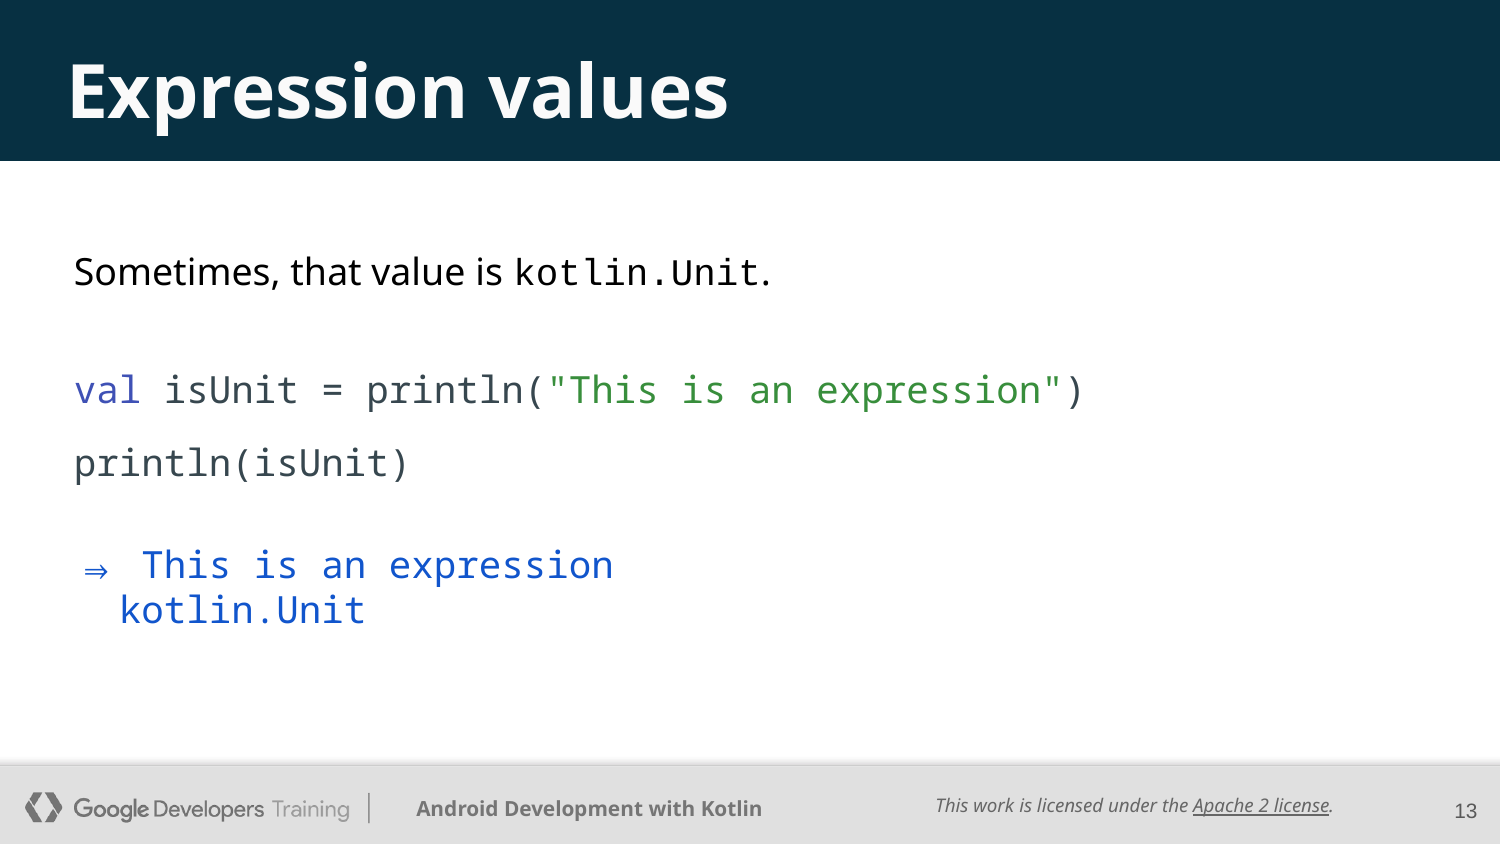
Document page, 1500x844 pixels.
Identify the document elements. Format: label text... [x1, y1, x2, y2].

title Expression values [51, 28, 1449, 122]
picture [0, 161, 1500, 844]
text_box ⇒ This is an expression kotlin.Unit [58, 526, 1415, 640]
slide_number ‹#› [1402, 777, 1493, 842]
text_box val isUnit = println("This is an expression") println(isUnit) [58, 344, 1264, 485]
list Sometimes, that value is kotlin.Unit. [59, 226, 1449, 370]
